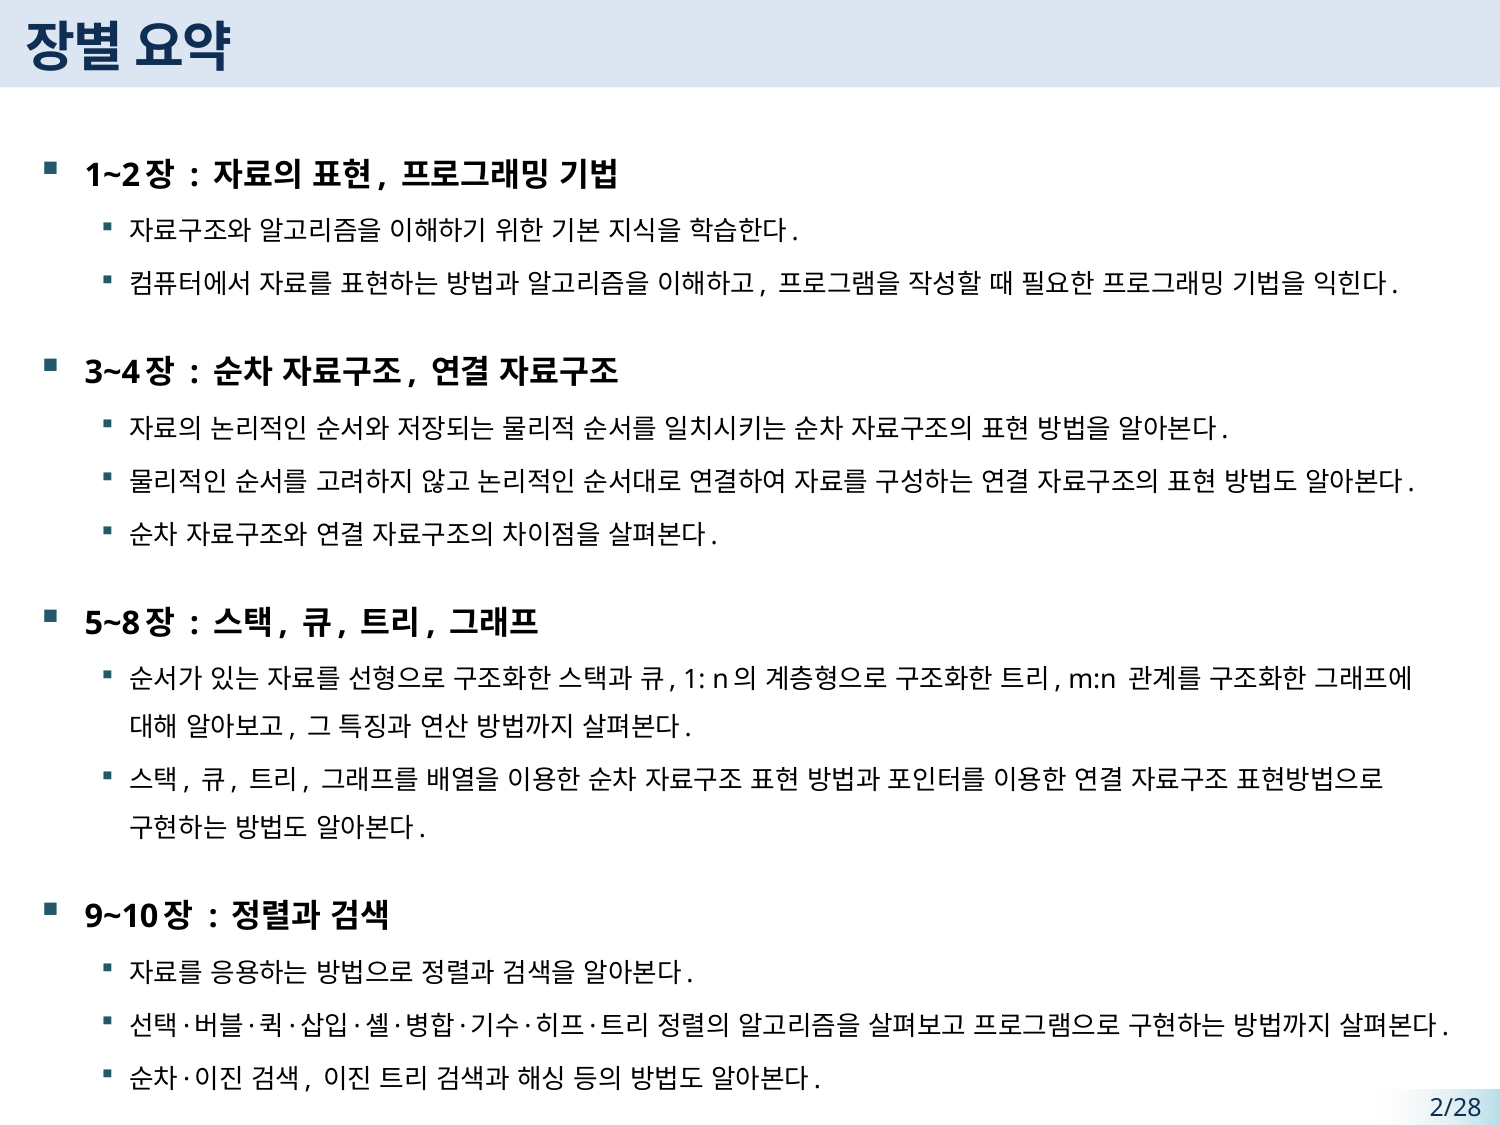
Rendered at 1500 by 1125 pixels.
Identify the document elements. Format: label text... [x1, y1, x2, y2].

title 장별 요약 [10, 5, 1288, 84]
list 1~2장 : 자료의 표현, 프로그래밍 기법 자료구조와 알고리즘을 이해하기 위한 기본 지식을 학습한다. 컴퓨터에서 자료를 표현하는 방법과 알고리즘을 이해하고, 프로그램을 작성할 때 필요한 프로그래밍 기법을 익힌다. 3~4장 : 순차 자료구조, 연결 자료구조 자료의 논리적인 순서와 저장되는 물리적 순서를 일치시키는 순차 자료구조의 표현 방법을 알아본다. 물리적인 순서를 고려하지 않고 논리적인 순서대로 연결하여 자료를 구성하는 연결 자료구조의 표현 방법도 알아본다. 순차 자료구조와 연결 자료구조의 차이점을 살펴본다. 5~8장 : 스택, 큐, 트리, 그래프 순서가 있는 자료를 선형으로 구조화한 스택과 큐, 1: n의 계층형으로 구조화한 트리, m:n 관계를 구조화한 그래프에 대해 알아보고, 그 특징과 연산 방법까지 살펴본다. 스택, 큐, 트리, 그래프를 배열을 이용한 순차 자료구조 표현 방법과 포인터를 이용한 연결 자료구조 표현방법으로 구현하는 방법도 알아본다. 9~10장 : 정렬과 검색 자료를 응용하는 방법으로 정렬과 검색을 알아본다. 선택·버블·퀵·삽입·셸·병합·기수·히프·트리 정렬의 알고리즘을 살펴보고 프로그램으로 구현하는 방법까지 살펴본다. 순차·이진 검색, 이진 트리 검색과 해싱 등의 방법도 알아본다. [10, 126, 1481, 1125]
